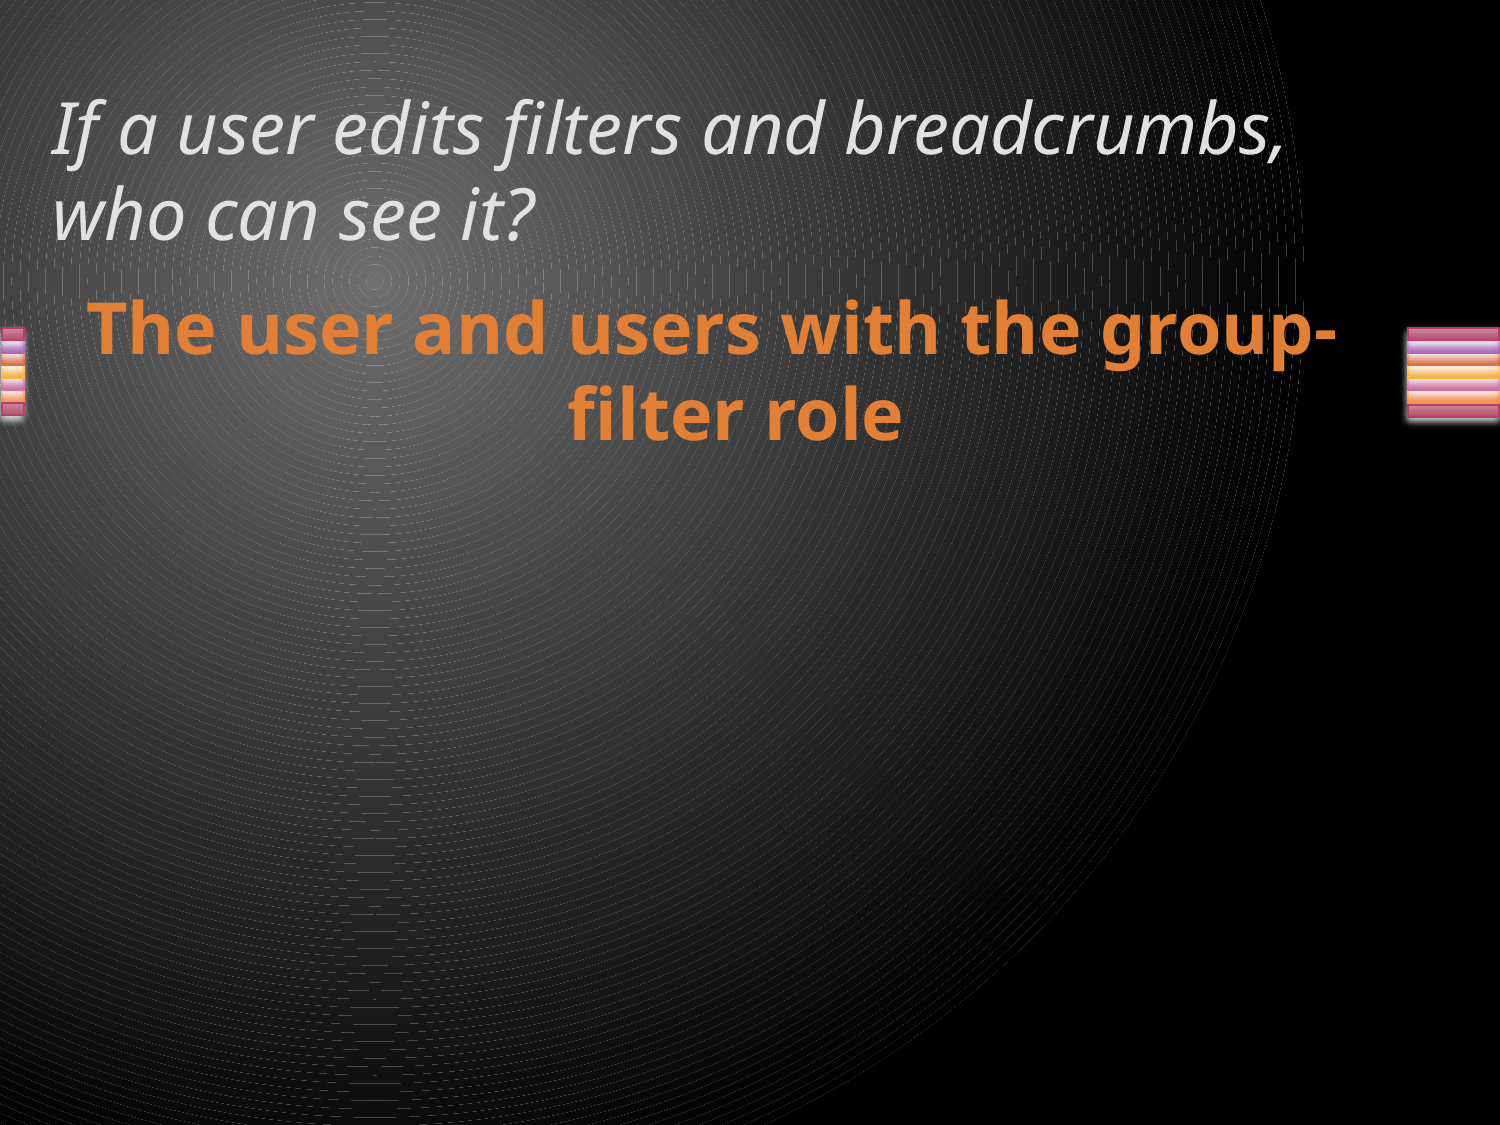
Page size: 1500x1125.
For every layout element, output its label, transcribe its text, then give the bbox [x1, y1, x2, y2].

title If a user edits filters and breadcrumbs, who can see it? [37, 75, 1388, 263]
list The user and users with the group-filter role [37, 275, 1388, 463]
